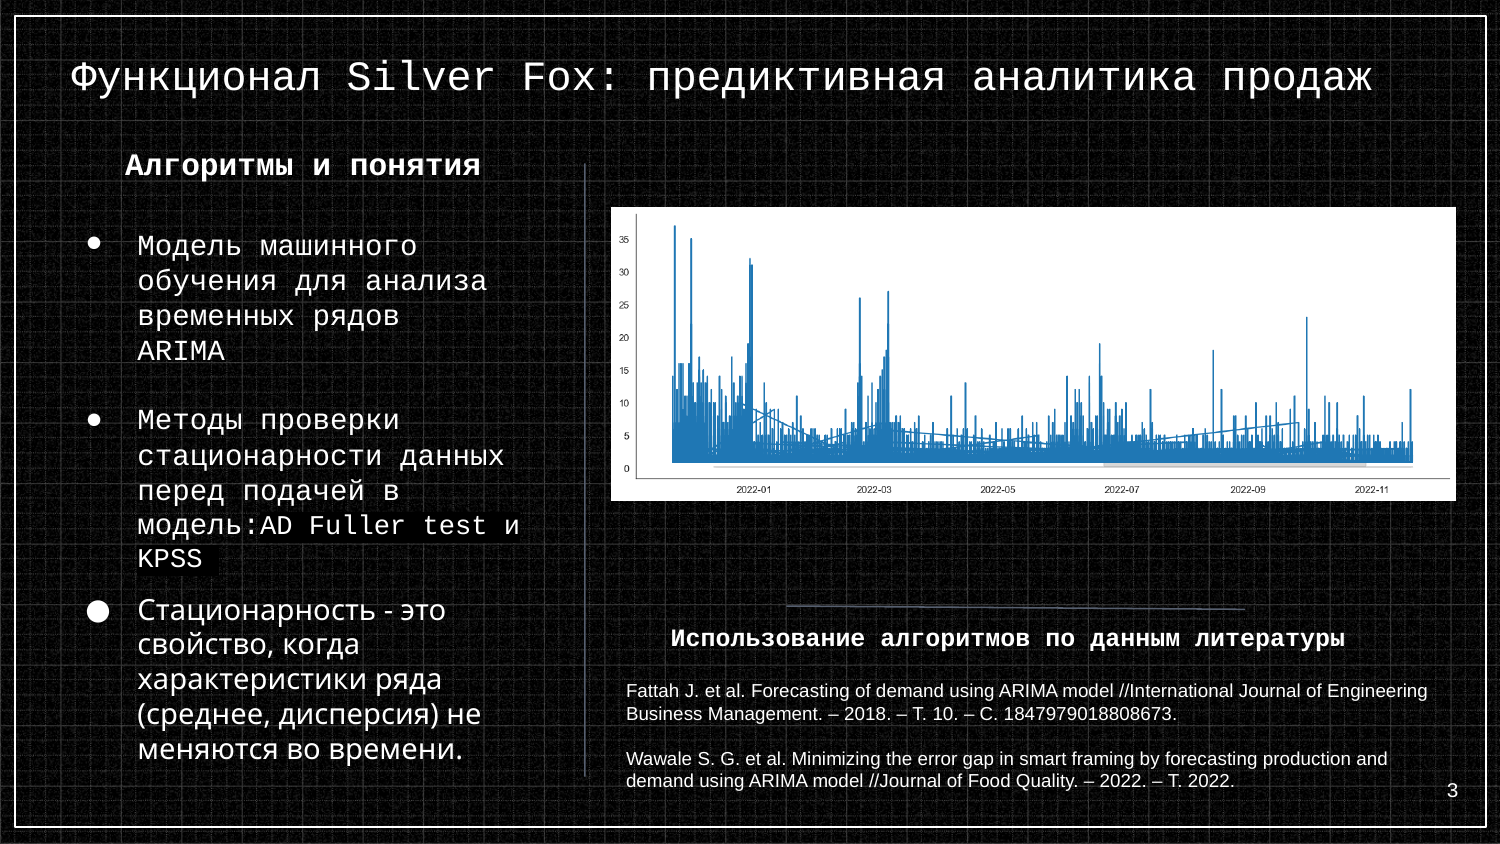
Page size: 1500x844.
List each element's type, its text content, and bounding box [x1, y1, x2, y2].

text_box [786, 605, 1246, 610]
text_box Fattah J. et al. Forecasting of demand using ARIMA model //International Journal of Engineering Business Management. – 2018. – Т. 10. – С. 1847979018808673. Wawale S. G. et al. Minimizing the error gap in smart framing by forecasting production and demand using ARIMA model //Journal of Food Quality. – 2022. – Т. 2022. [611, 663, 1462, 807]
title Функционал Silver Fox: предиктивная аналитика продаж [56, 33, 1407, 102]
slide_number ‹#› [1398, 761, 1474, 810]
title Использование алгоритмов по данным литературы [655, 606, 1399, 663]
text_box Модель машинного обучения для анализа временных рядов ARIMA Методы проверки стационарности данных перед подачей в модель:AD Fuller test и KPSS Стационарность - это свойство, когда характеристики ряда (среднее, дисперсия) не меняются во времени. [47, 211, 559, 781]
picture [0, 0, 1500, 844]
text_box Алгоритмы и понятия [21, 129, 585, 198]
